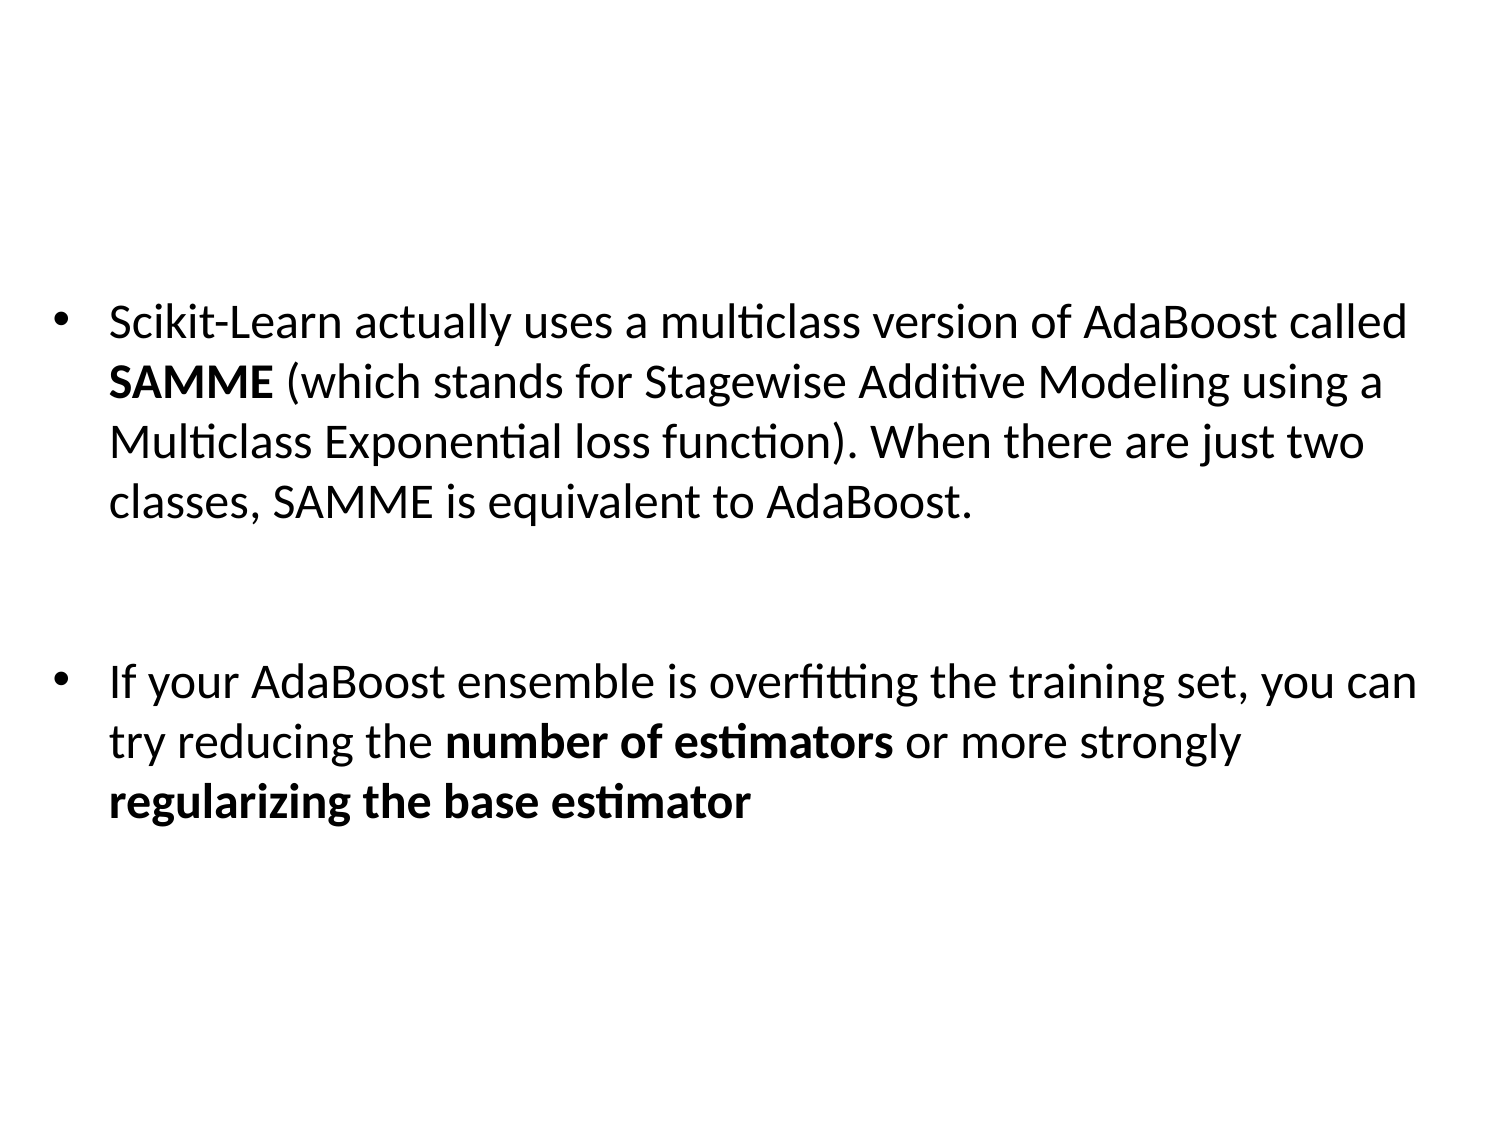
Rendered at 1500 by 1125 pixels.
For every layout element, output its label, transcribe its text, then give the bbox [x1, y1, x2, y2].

list Scikit-Learn actually uses a multiclass version of AdaBoost called SAMME (which stands for Stagewise Additive Modeling using a Multiclass Exponential loss function). When there are just two classes, SAMME is equivalent to AdaBoost. If your AdaBoost ensemble is overfitting the training set, you can try reducing the number of estimators or more strongly regularizing the base estimator [52, 228, 1448, 835]
